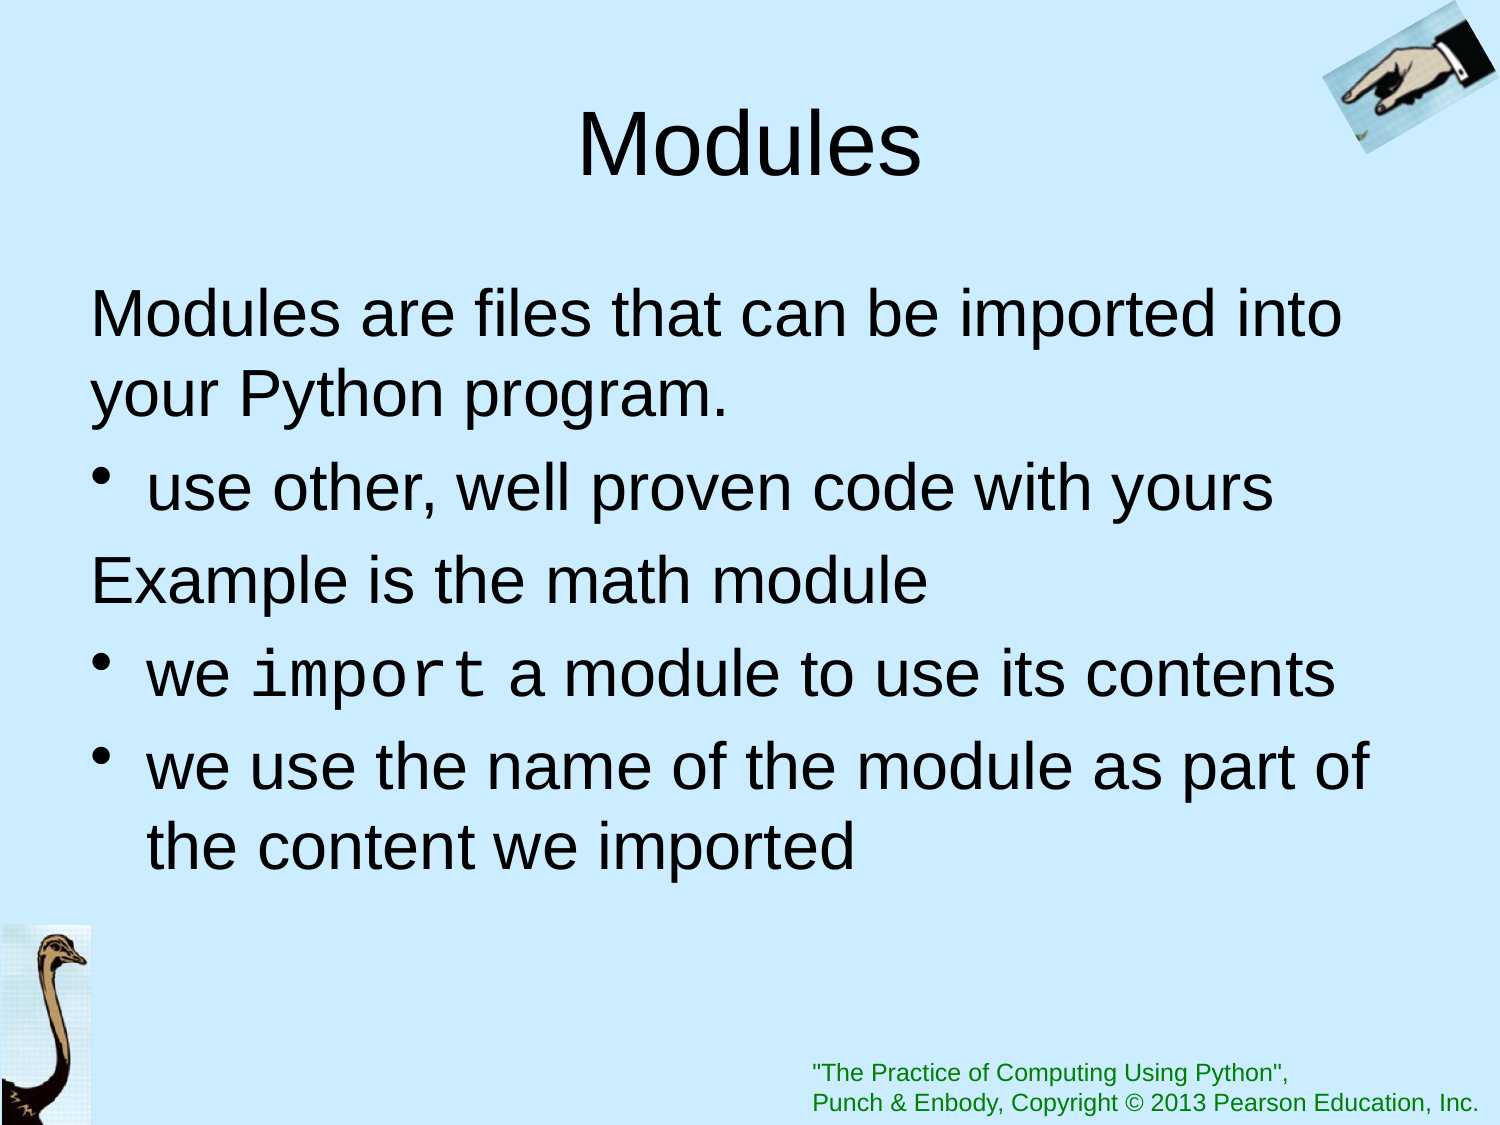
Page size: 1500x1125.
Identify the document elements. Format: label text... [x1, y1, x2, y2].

title Modules [75, 45, 1425, 233]
picture [2, 924, 92, 1125]
picture [1378, 0, 1499, 120]
list Modules are files that can be imported into your Python program. use other, well proven code with yours Example is the math module we import a module to use its contents we use the name of the module as part of the content we imported [75, 262, 1425, 1005]
